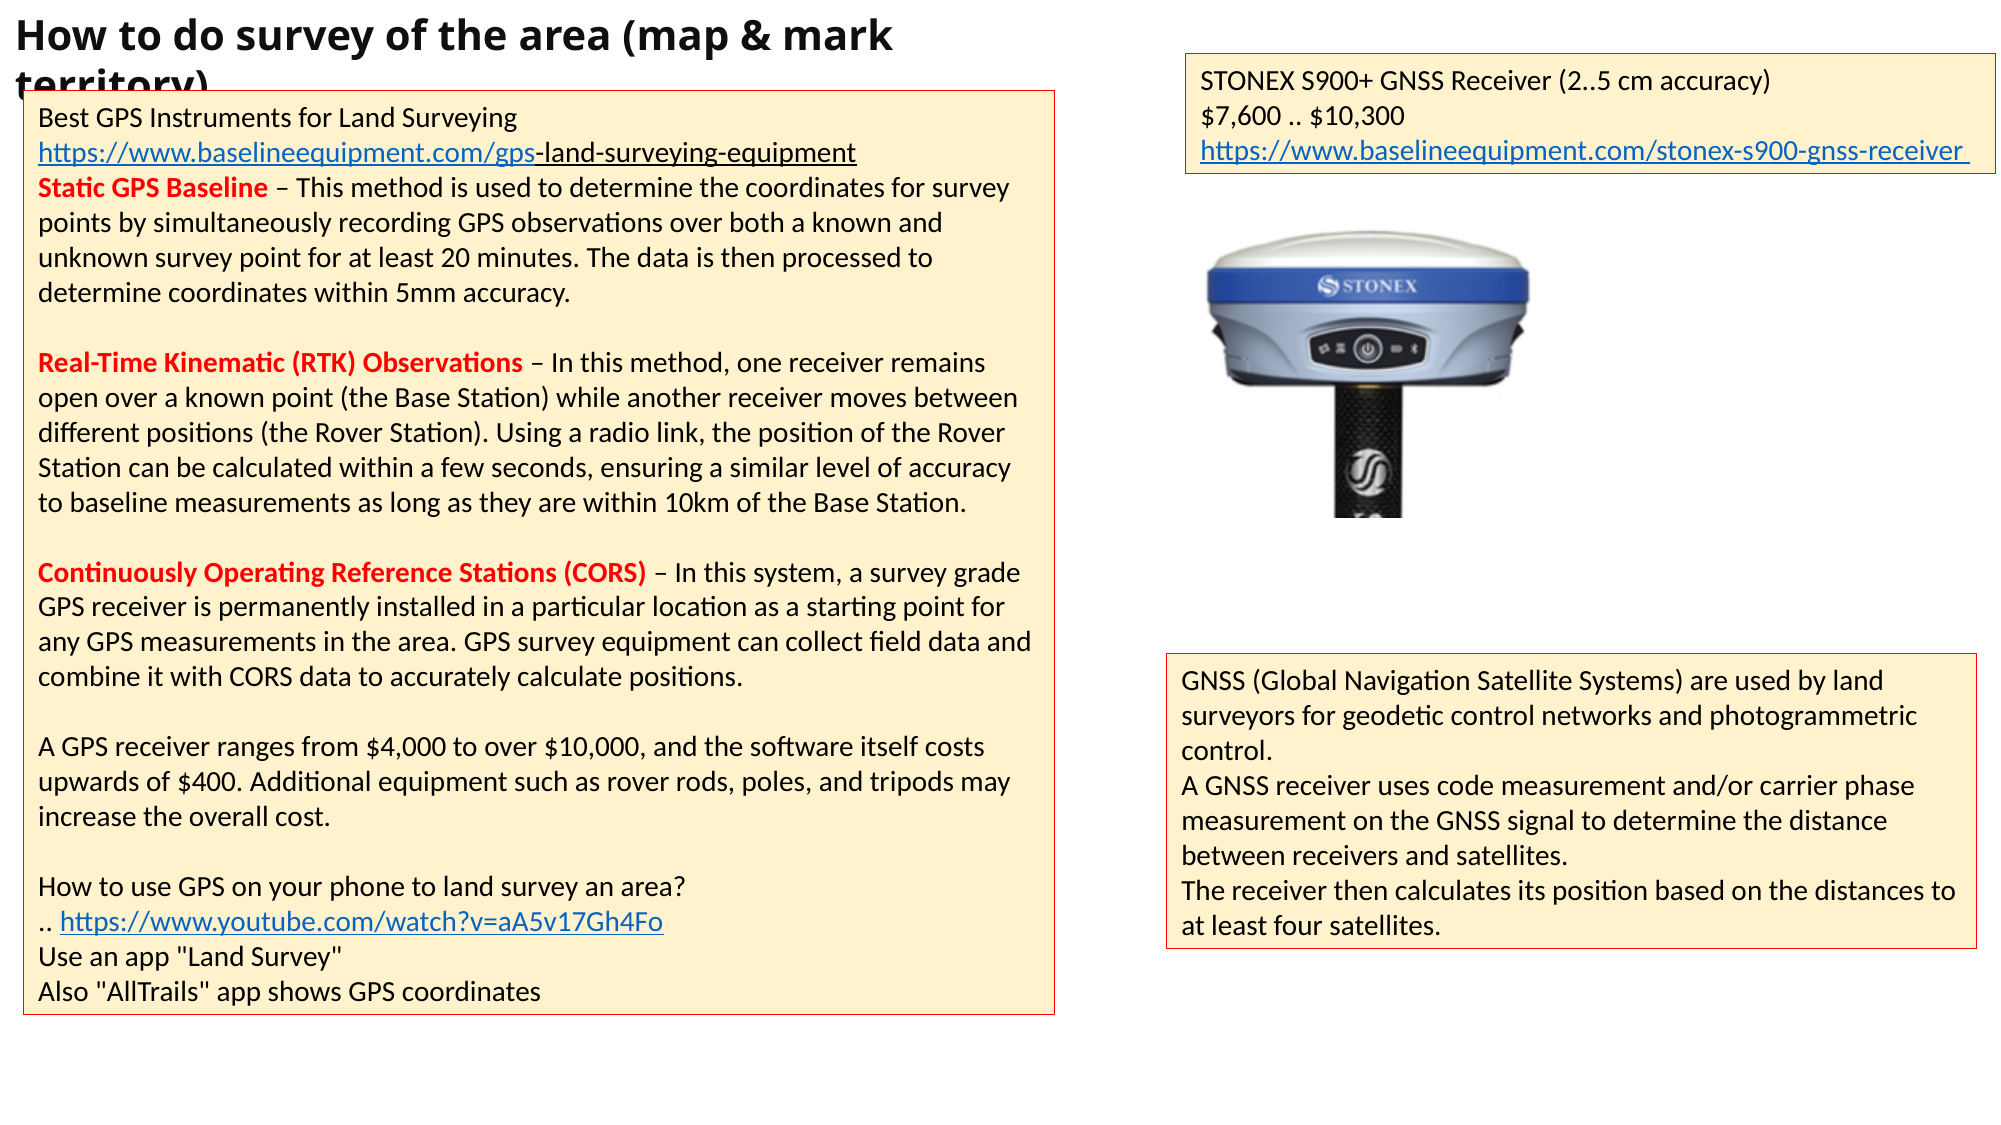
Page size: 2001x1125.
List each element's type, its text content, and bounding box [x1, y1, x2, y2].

text_box Best GPS Instruments for Land Surveying https://www.baselineequipment.com/gps-land-surveying-equipment Static GPS Baseline – This method is used to determine the coordinates for survey points by simultaneously recording GPS observations over both a known and unknown survey point for at least 20 minutes. The data is then processed to determine coordinates within 5mm accuracy. Real-Time Kinematic (RTK) Observations – In this method, one receiver remains open over a known point (the Base Station) while another receiver moves between different positions (the Rover Station). Using a radio link, the position of the Rover Station can be calculated within a few seconds, ensuring a similar level of accuracy to baseline measurements as long as they are within 10km of the Base Station. Continuously Operating Reference Stations (CORS) – In this system, a survey grade GPS receiver is permanently installed in a particular location as a starting point for any GPS measurements in the area. GPS survey equipment can collect field data and combine it with CORS data to accurately calculate positions. A GPS receiver ranges from $4,000 to over $10,000, and the software itself costs upwards of $400. Additional equipment such as rover rods, poles, and tripods may increase the overall cost. How to use GPS on your phone to land survey an area? .. https://www.youtube.com/watch?v=aA5v17Gh4Fo Use an app "Land Survey" Also "AllTrails" app shows GPS coordinates [23, 90, 1055, 1015]
picture [1134, 200, 1591, 518]
text_box STONEX S900+ GNSS Receiver (2..5 cm accuracy) $7,600 .. $10,300 https://www.baselineequipment.com/stonex-s900-gnss-receiver [1185, 53, 1996, 174]
text_box How to do survey of the area (map & mark territory) [0, 1, 1000, 117]
text_box GNSS (Global Navigation Satellite Systems) are used by land surveyors for geodetic control networks and photogrammetric control. A GNSS receiver uses code measurement and/or carrier phase measurement on the GNSS signal to determine the distance between receivers and satellites. The receiver then calculates its position based on the distances to at least four satellites. [1166, 653, 1977, 949]
